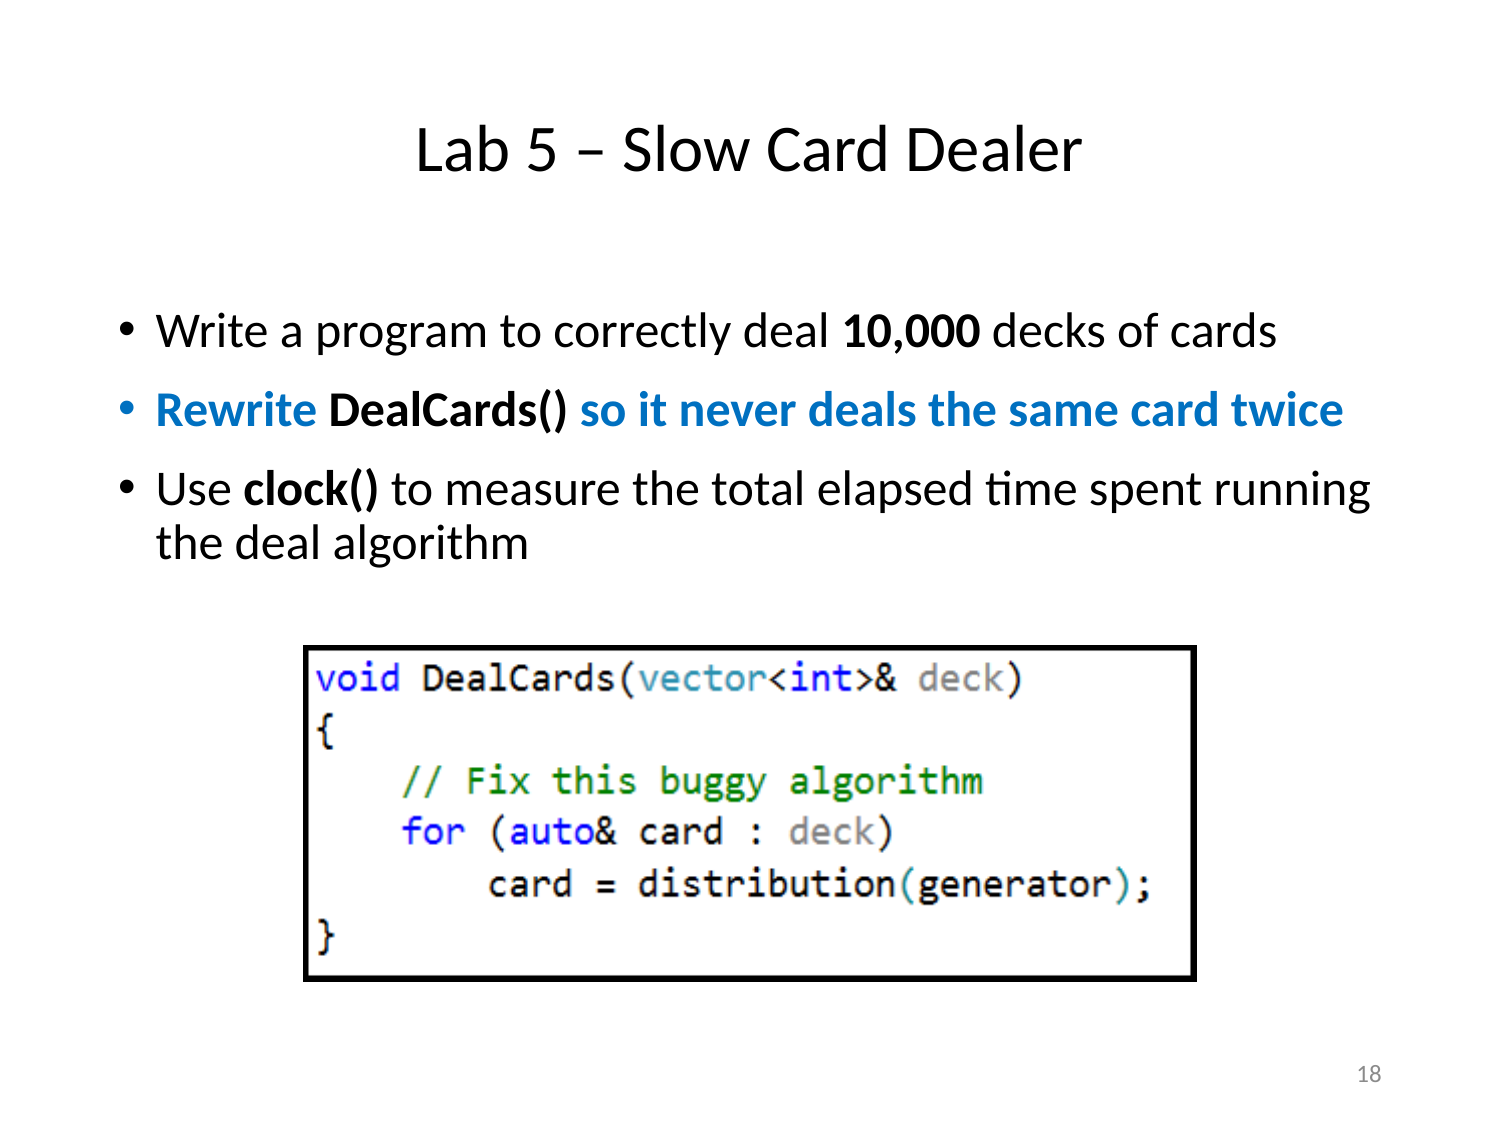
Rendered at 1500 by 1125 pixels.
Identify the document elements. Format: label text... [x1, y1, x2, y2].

list Write a program to correctly deal 10,000 decks of cards Rewrite DealCards() so it never deals the same card twice Use clock() to measure the total elapsed time spent running the deal algorithm [103, 296, 1397, 690]
title Lab 5 – Slow Card Dealer [103, 59, 1397, 241]
picture [303, 645, 1197, 982]
slide_number 18 [1059, 1042, 1397, 1103]
